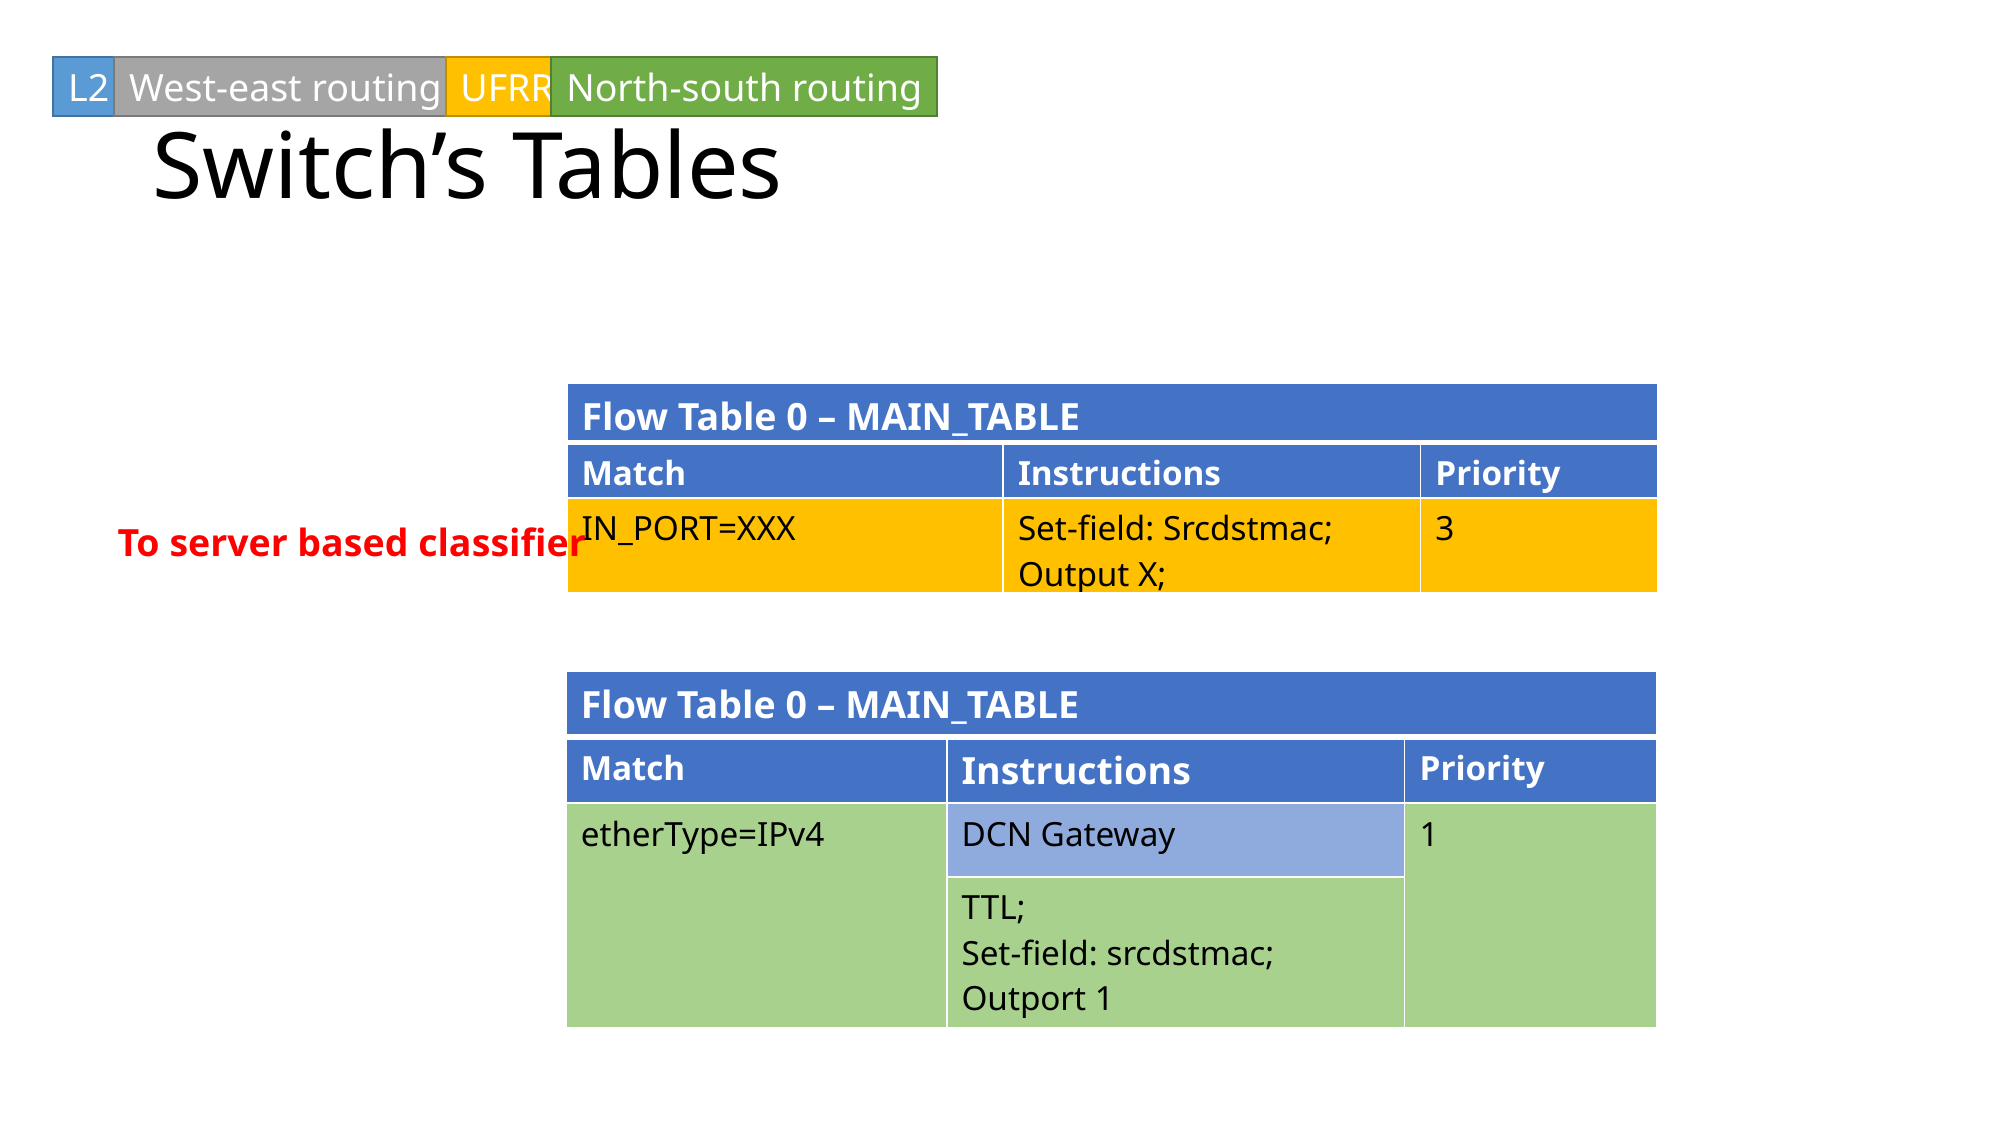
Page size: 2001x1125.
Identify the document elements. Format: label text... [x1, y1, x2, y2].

table_cell 3 [1421, 499, 1657, 592]
text_box To server based classifier [102, 511, 602, 571]
table_cell DCN Gateway [948, 804, 1404, 876]
table_cell Instructions [948, 740, 1404, 802]
title Switch’s Tables [137, 59, 1863, 278]
table_cell Match [567, 740, 946, 802]
table_header Flow Table 0 – MAIN_TABLE [568, 384, 1657, 440]
table_cell etherType=IPv4 [567, 804, 946, 1027]
table_cell Match [568, 445, 1002, 497]
table_cell IN_PORT=XXX [568, 499, 1002, 592]
table_cell 1 [1405, 804, 1656, 1027]
table_header Flow Table 0 – MAIN_TABLE [567, 672, 1656, 734]
table_cell Priority [1421, 445, 1657, 497]
table_cell TTL; Set-field: srcdstmac; Outport 1 [948, 878, 1404, 1027]
table_cell Priority [1405, 740, 1656, 802]
table_cell Instructions [1004, 445, 1420, 497]
table_cell Set-field: Srcdstmac; Output X; [1004, 499, 1420, 592]
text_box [54, 56, 927, 118]
